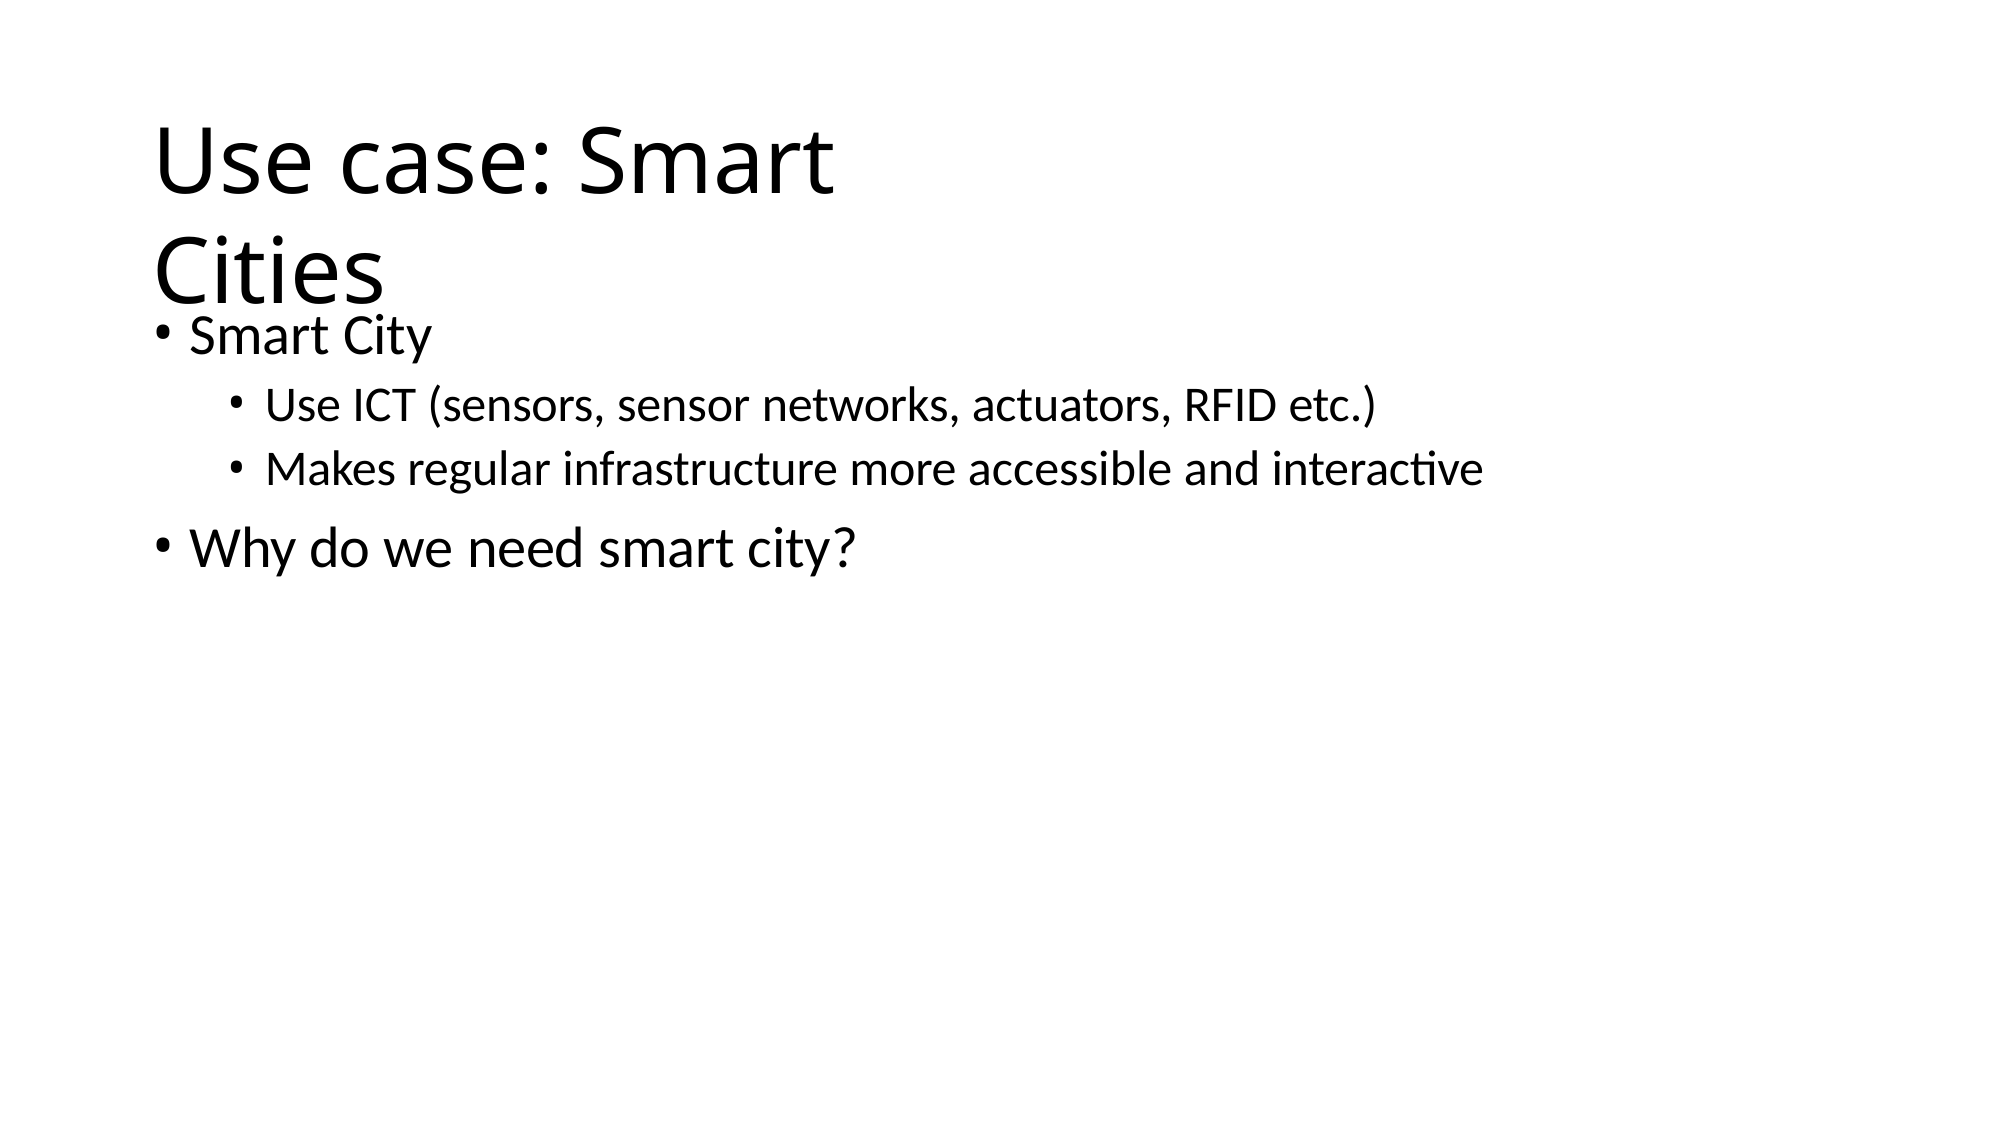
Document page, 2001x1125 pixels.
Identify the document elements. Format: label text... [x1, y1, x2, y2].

title Use case: Smart Cities [150, 100, 962, 288]
text_box Smart City Use ICT (sensors, sensor networks, actuators, RFID etc.) Makes regular infrastructure more accessible and interactive Why do we need smart city? [150, 288, 1495, 579]
